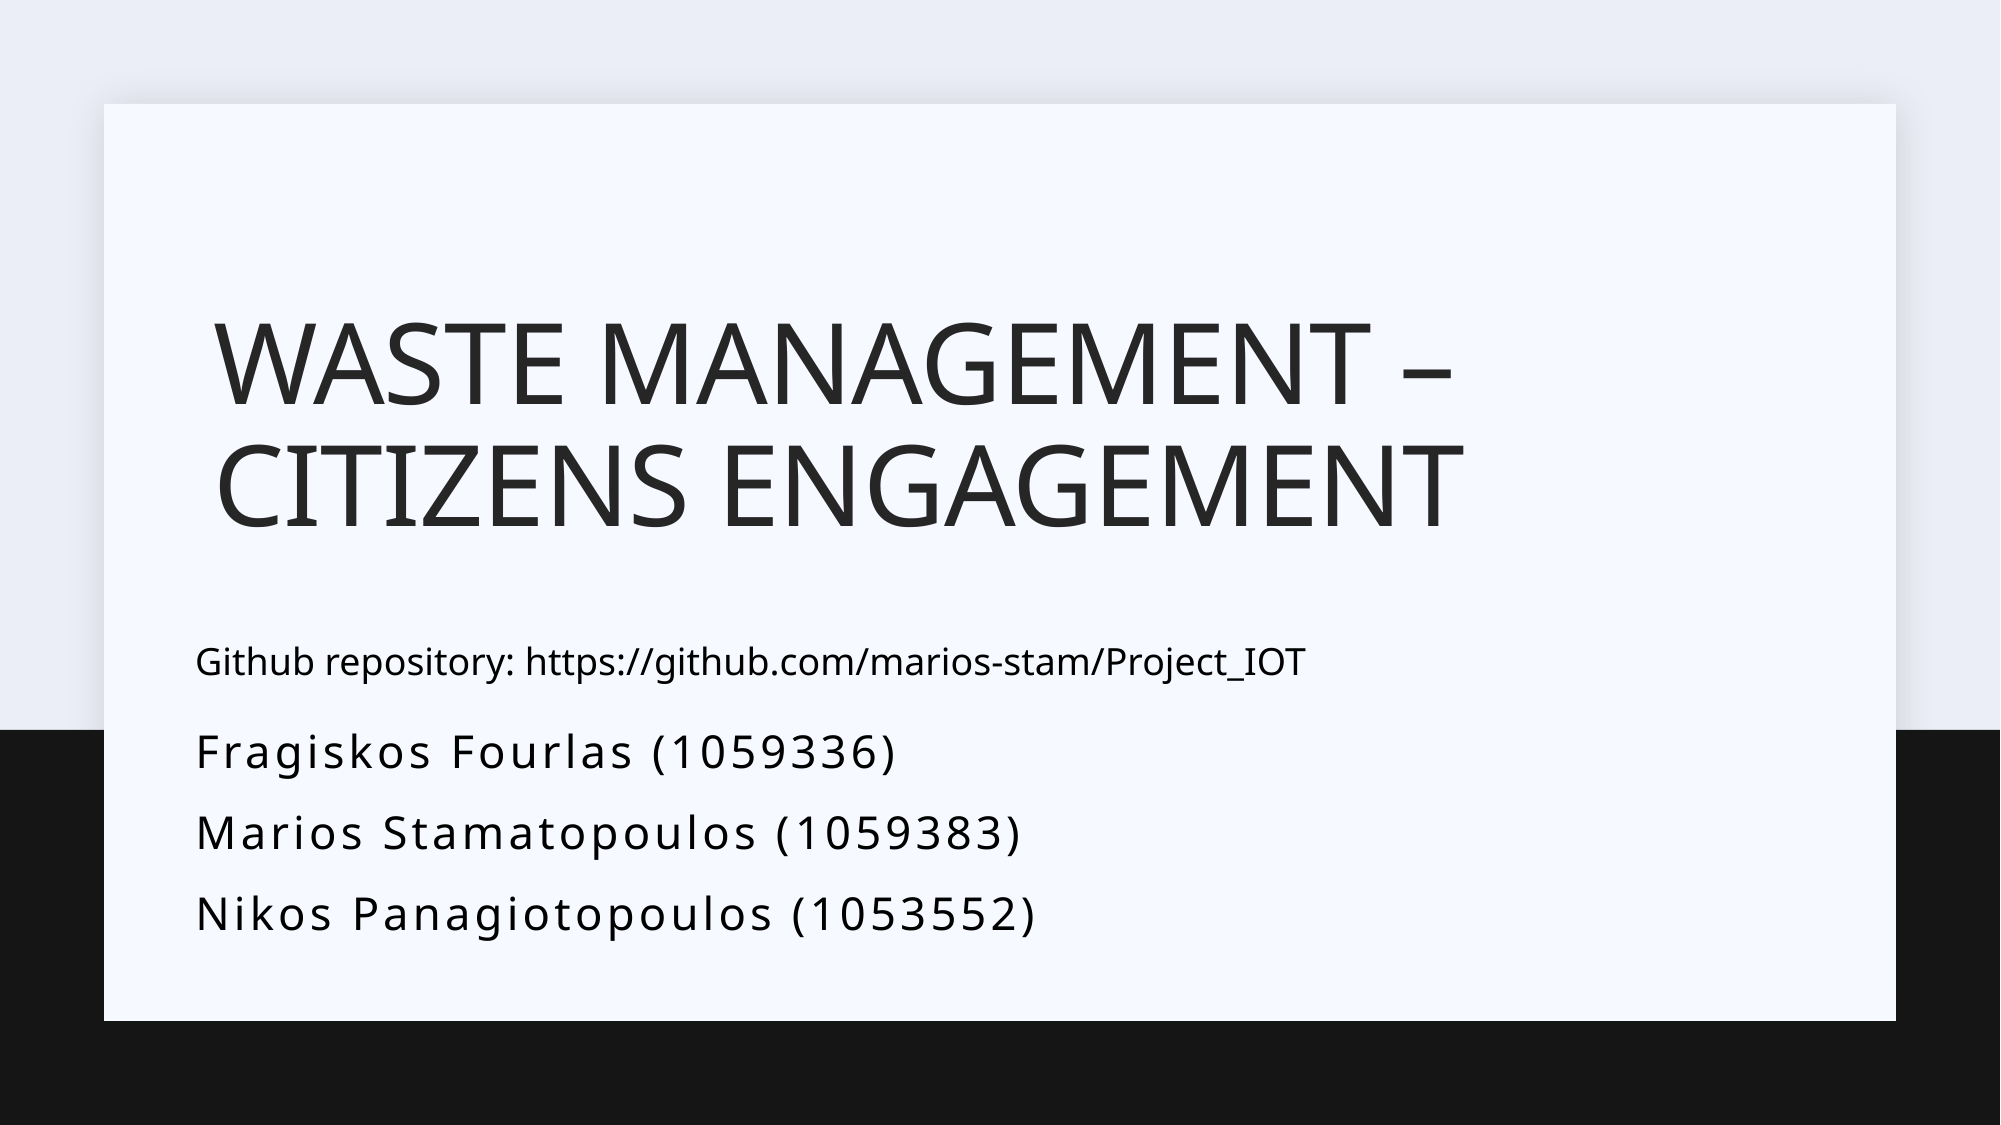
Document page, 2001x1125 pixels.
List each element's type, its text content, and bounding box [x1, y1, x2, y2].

subtitle Fragiskos Fourlas (1059336) Marios Stamatopoulos (1059383) Nikos Panagiotopoulos (1053552) [180, 715, 1831, 950]
text_box Github repository: https://github.com/marios-stam/Project_IOT [180, 630, 1495, 736]
title Waste management – citizens engagement [199, 162, 1849, 559]
